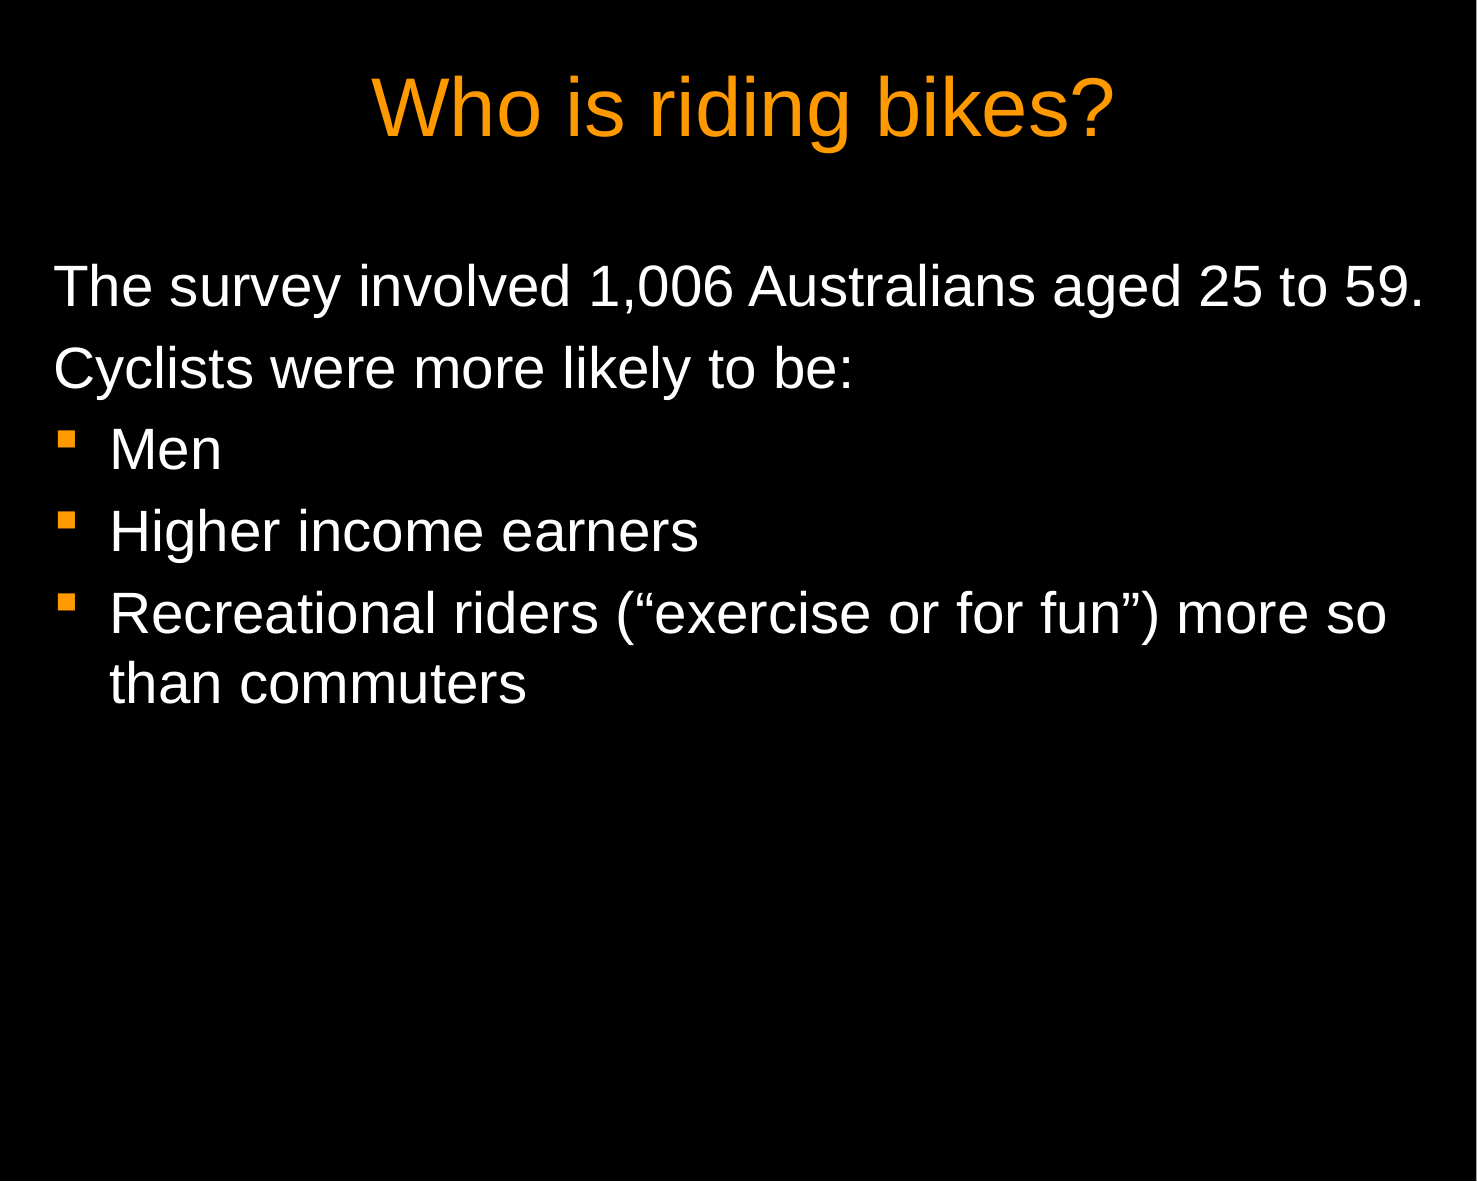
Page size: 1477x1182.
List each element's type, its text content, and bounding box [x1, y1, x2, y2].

list The survey involved 1,006 Australians aged 25 to 59. Cyclists were more likely to be: Men Higher income earners Recreational riders (“exercise or for fun”) more so than commuters [29, 224, 1459, 1146]
title Who is riding bikes? [29, 17, 1459, 189]
